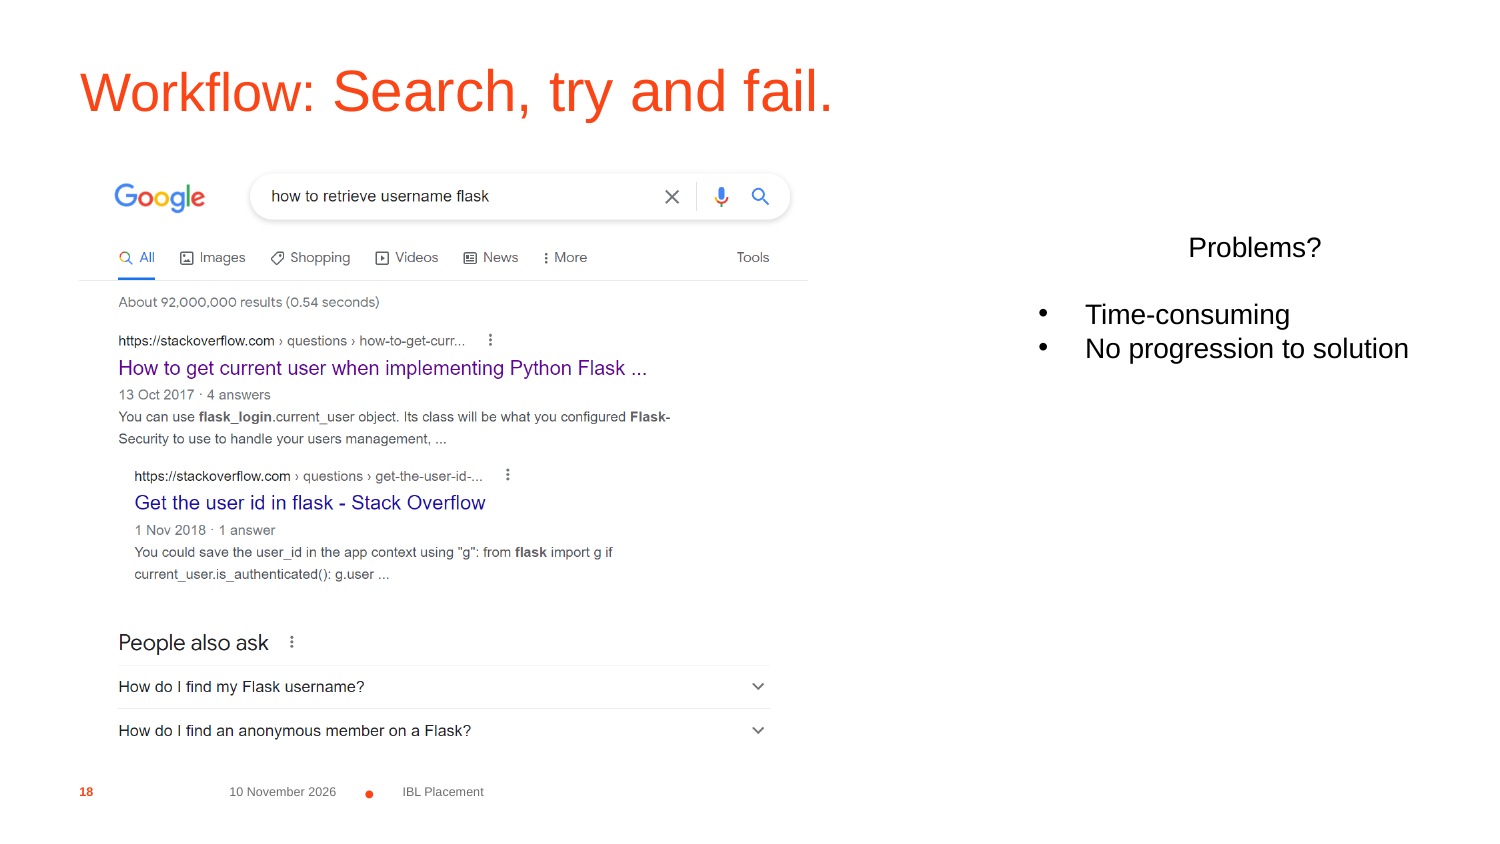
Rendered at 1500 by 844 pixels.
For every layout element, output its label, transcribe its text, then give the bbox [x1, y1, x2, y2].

picture [79, 152, 808, 752]
text_box Problems? Time-consuming No progression to solution [1023, 221, 1474, 372]
title Workflow: Search, try and fail. [79, 61, 1209, 153]
